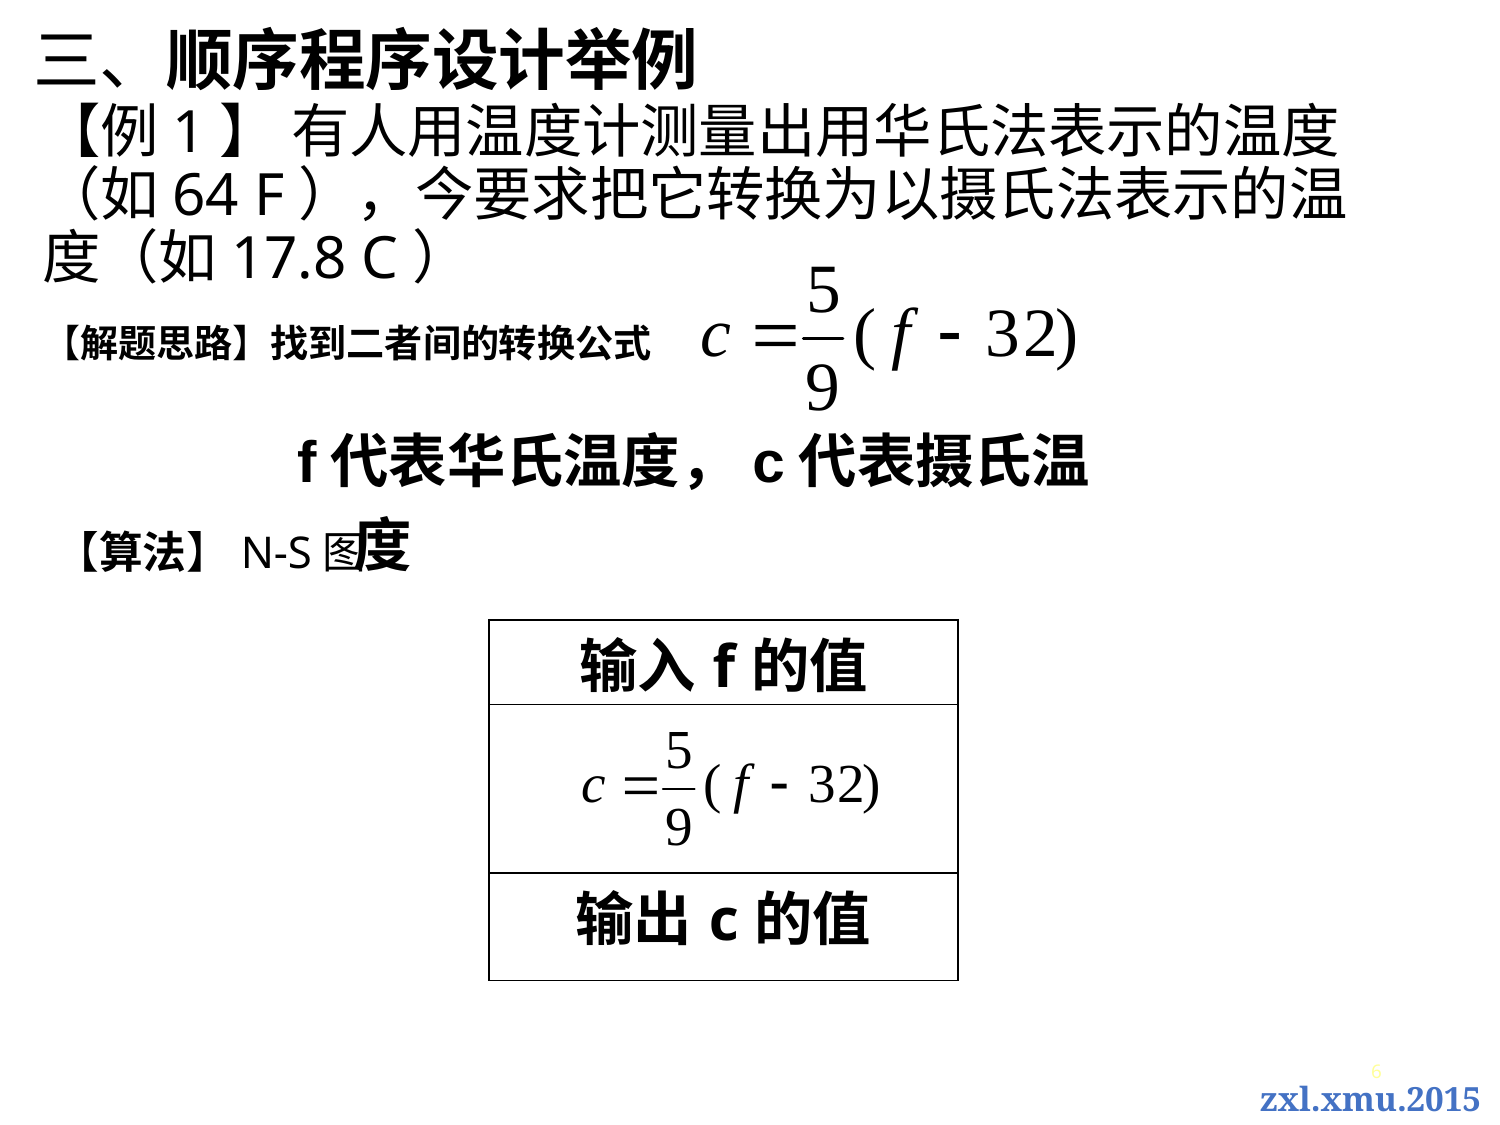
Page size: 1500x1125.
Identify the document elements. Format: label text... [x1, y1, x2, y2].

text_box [573, 716, 891, 858]
list 【解题思路】找到二者间的转换公式 [27, 317, 690, 374]
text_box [690, 246, 1090, 426]
table_cell [490, 705, 957, 872]
text_box f代表华氏温度，c代表摄氏温度 [282, 402, 1147, 493]
text_box 三、顺序程序设计举例 [18, 19, 1282, 107]
table_cell 输出c的值 [490, 874, 957, 980]
title 【例1】 有人用温度计测量出用华氏法表示的温度（如64 F），今要求把它转换为以摄氏法表示的温度（如17.8 C） [27, 122, 1403, 271]
text_box 【算法】N-S图 [40, 523, 1317, 590]
table_header 输入f的值 [490, 621, 957, 704]
slide_number 6 [1059, 1042, 1397, 1103]
